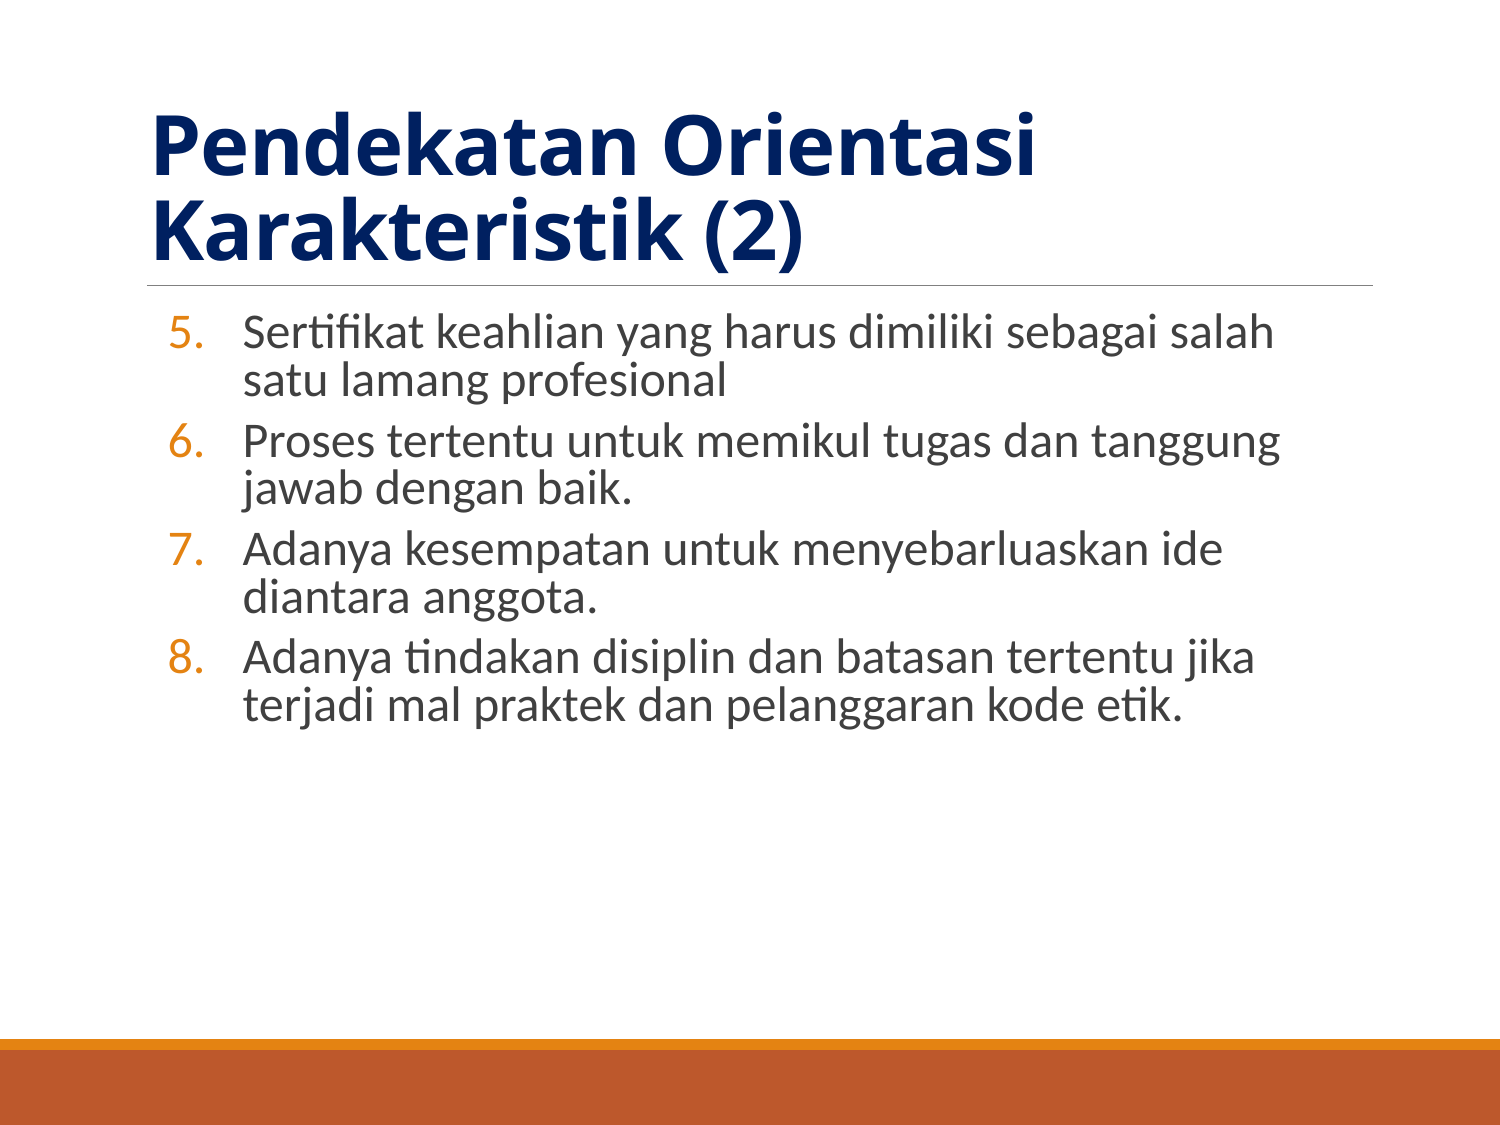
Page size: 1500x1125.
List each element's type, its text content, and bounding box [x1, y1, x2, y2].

title Pendekatan Orientasi Karakteristik (2) [134, 47, 1373, 285]
list Sertifikat keahlian yang harus dimiliki sebagai salah satu lamang profesional Proses tertentu untuk memikul tugas dan tanggung jawab dengan baik. Adanya kesempatan untuk menyebarluaskan ide diantara anggota. Adanya tindakan disiplin dan batasan tertentu jika terjadi mal praktek dan pelanggaran kode etik. [134, 302, 1373, 963]
